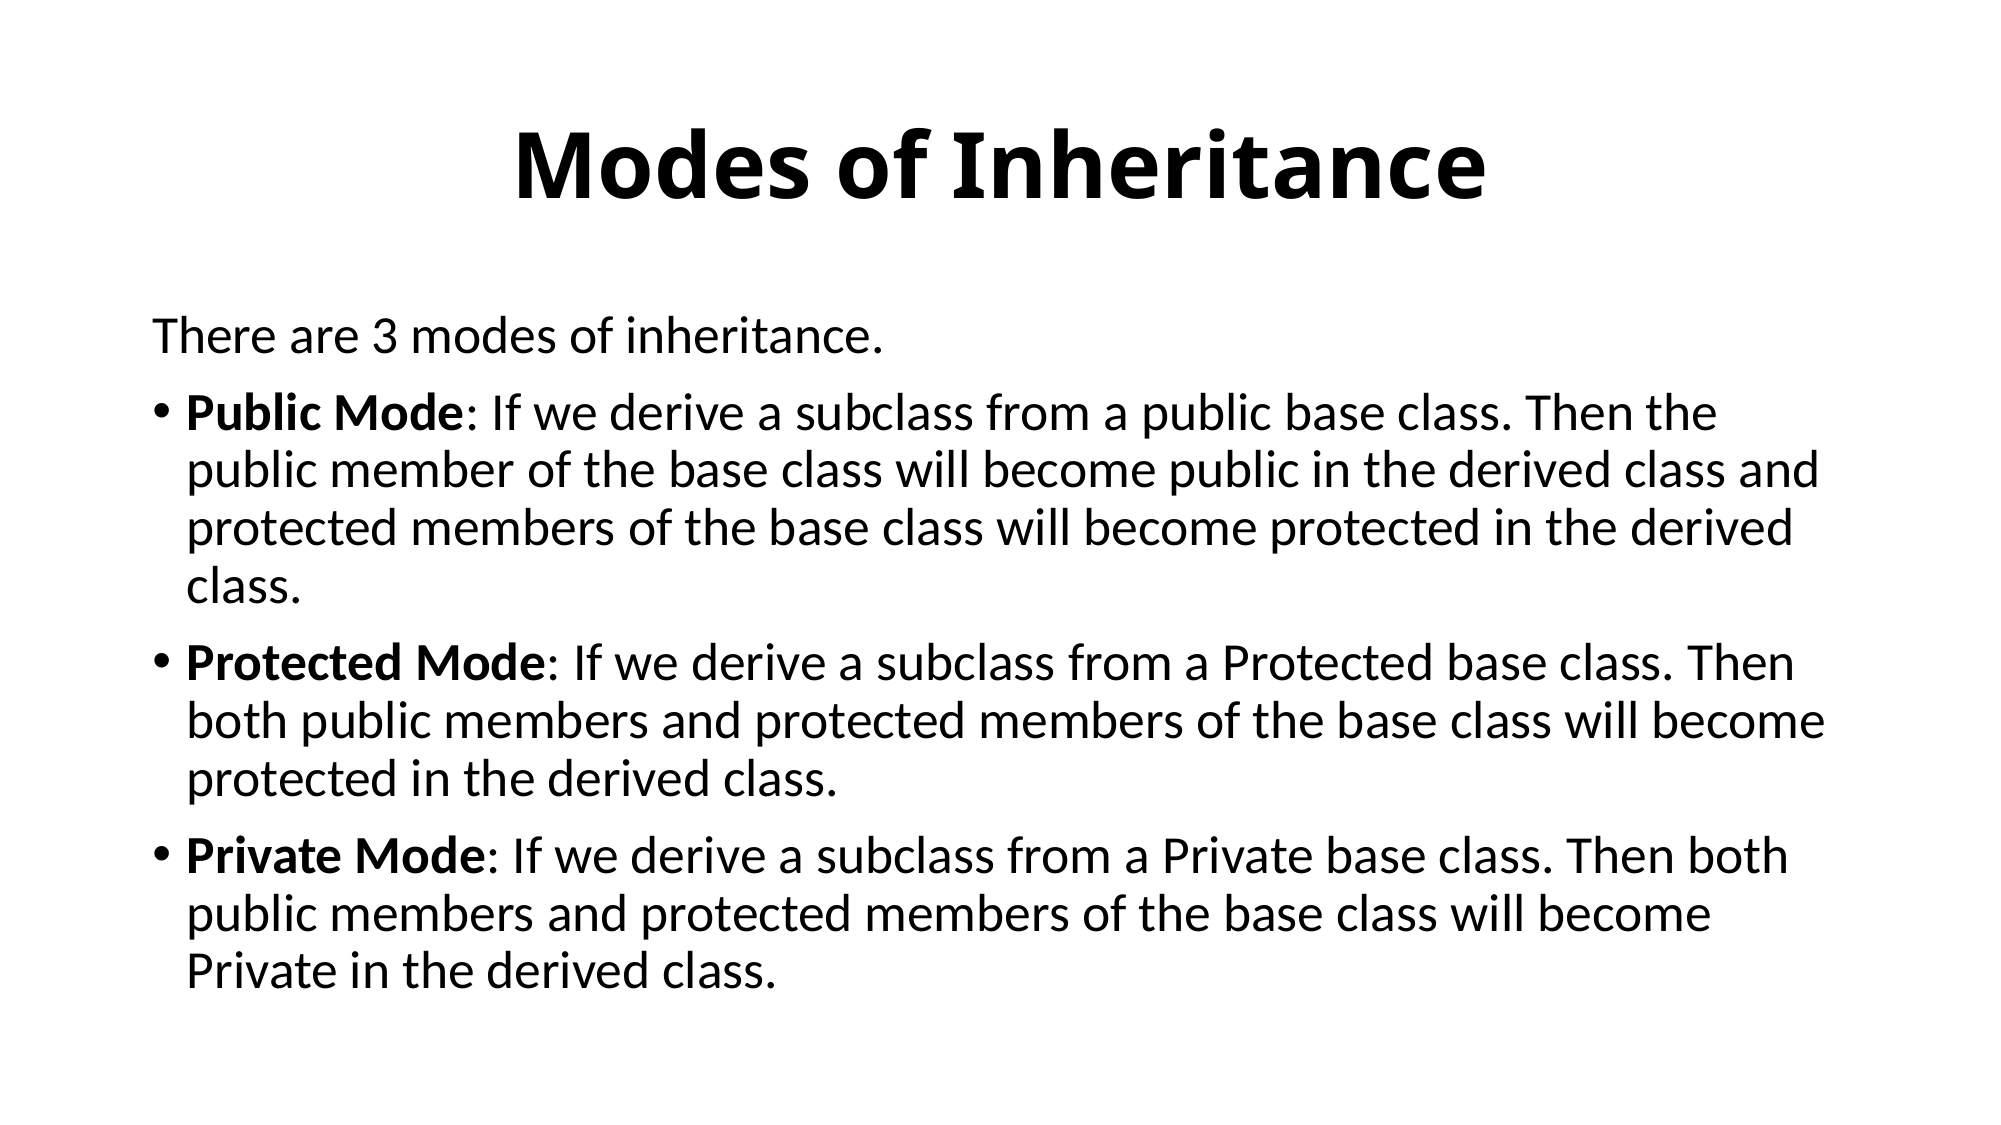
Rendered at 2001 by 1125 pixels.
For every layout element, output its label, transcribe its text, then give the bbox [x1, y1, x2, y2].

list There are 3 modes of inheritance. Public Mode: If we derive a subclass from a public base class. Then the public member of the base class will become public in the derived class and protected members of the base class will become protected in the derived class. Protected Mode: If we derive a subclass from a Protected base class. Then both public members and protected members of the base class will become protected in the derived class. Private Mode: If we derive a subclass from a Private base class. Then both public members and protected members of the base class will become Private in the derived class. [137, 299, 1863, 1014]
title Modes of Inheritance [137, 59, 1863, 278]
